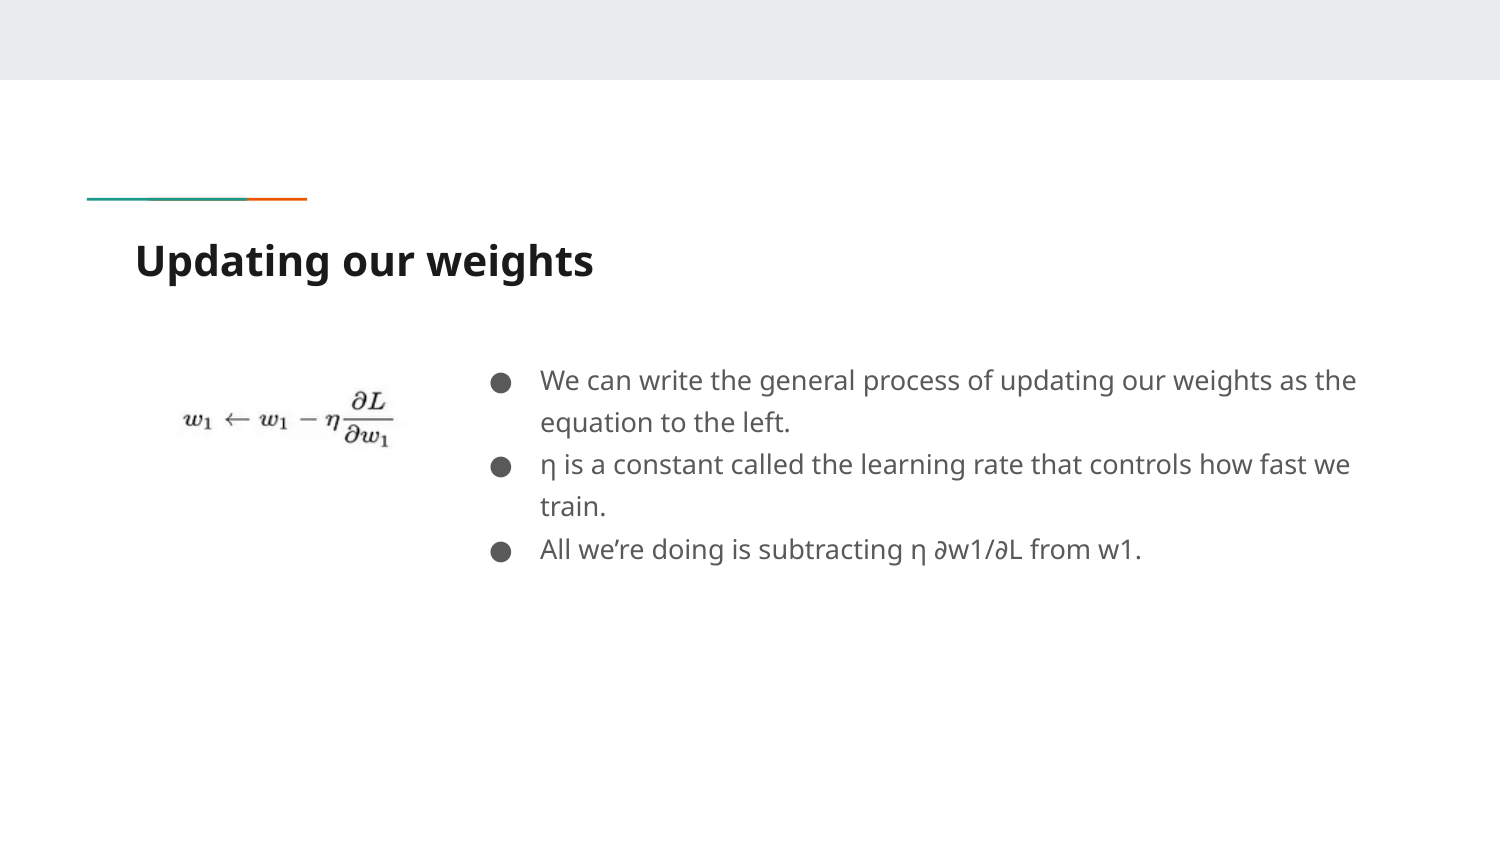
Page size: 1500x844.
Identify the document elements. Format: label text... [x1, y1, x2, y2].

picture [119, 333, 440, 481]
list We can write the general process of updating our weights as the equation to the left. η is a constant called the learning rate that controls how fast we train. All we’re doing is subtracting η ∂w1/​∂L​ from w1​. [450, 341, 1381, 712]
title Updating our weights [119, 216, 1381, 305]
